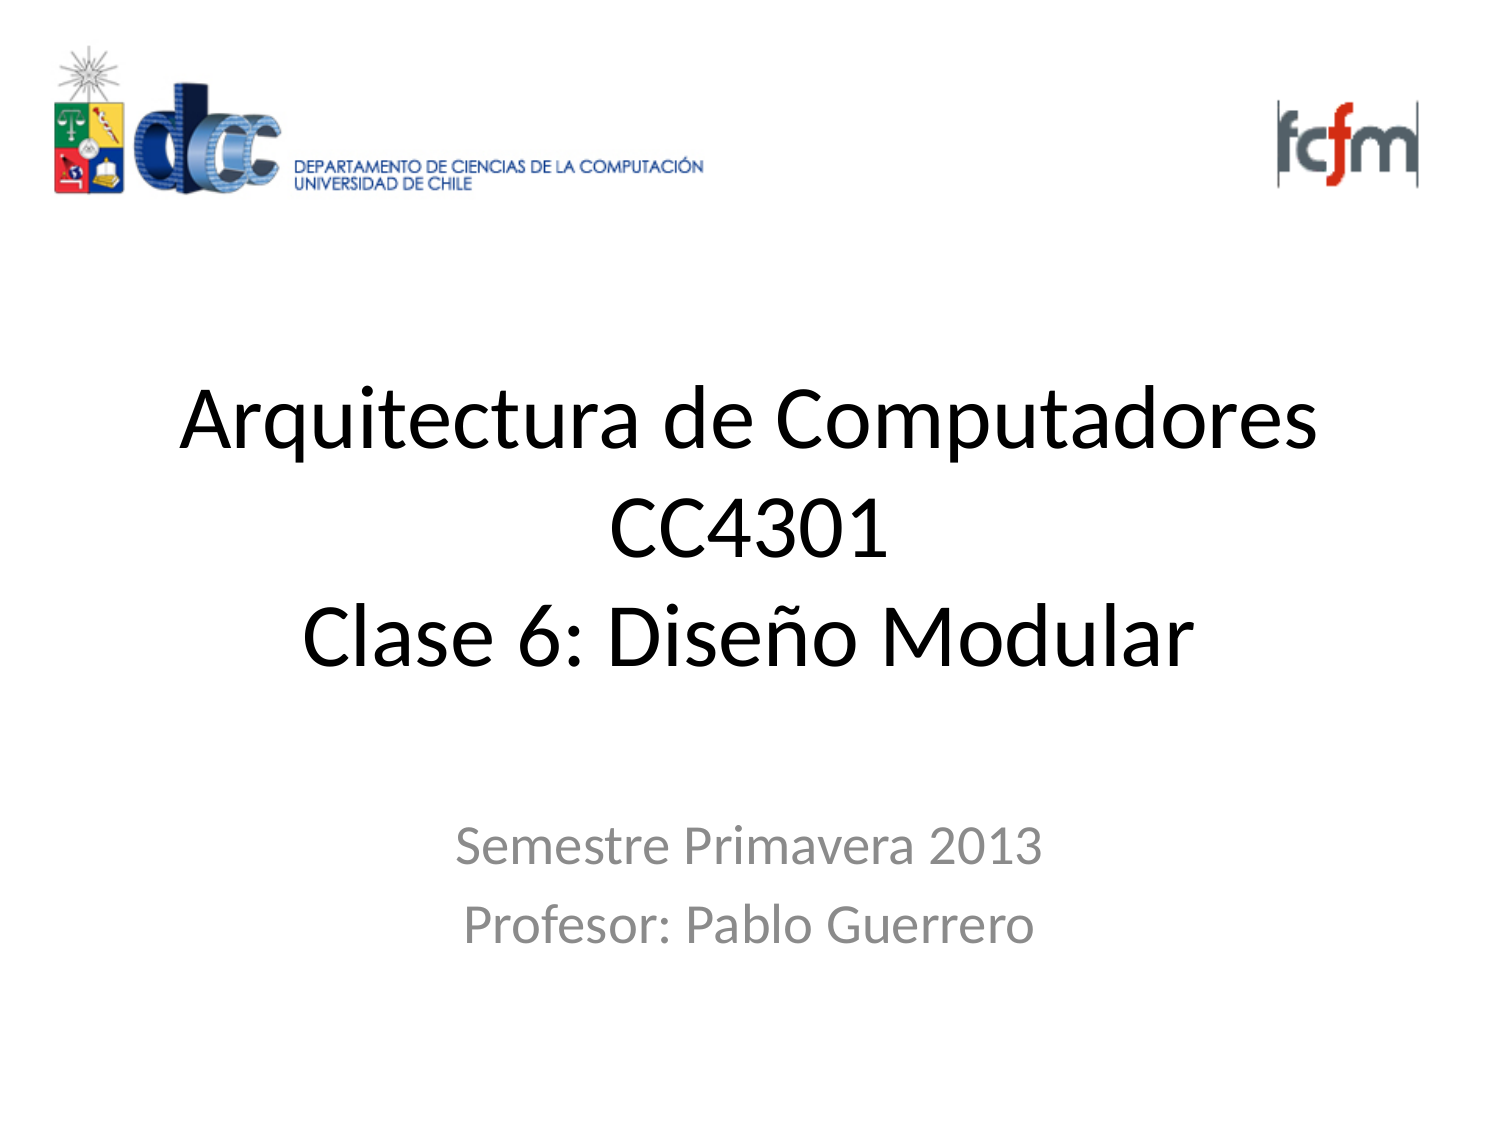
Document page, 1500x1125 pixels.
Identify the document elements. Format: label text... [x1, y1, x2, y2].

picture [49, 24, 705, 215]
subtitle Semestre Primavera 2013 Profesor: Pablo Guerrero [225, 800, 1275, 963]
title Arquitectura de Computadores CC4301 Clase 6: Diseño Modular [112, 349, 1388, 693]
picture [1231, 0, 1426, 209]
